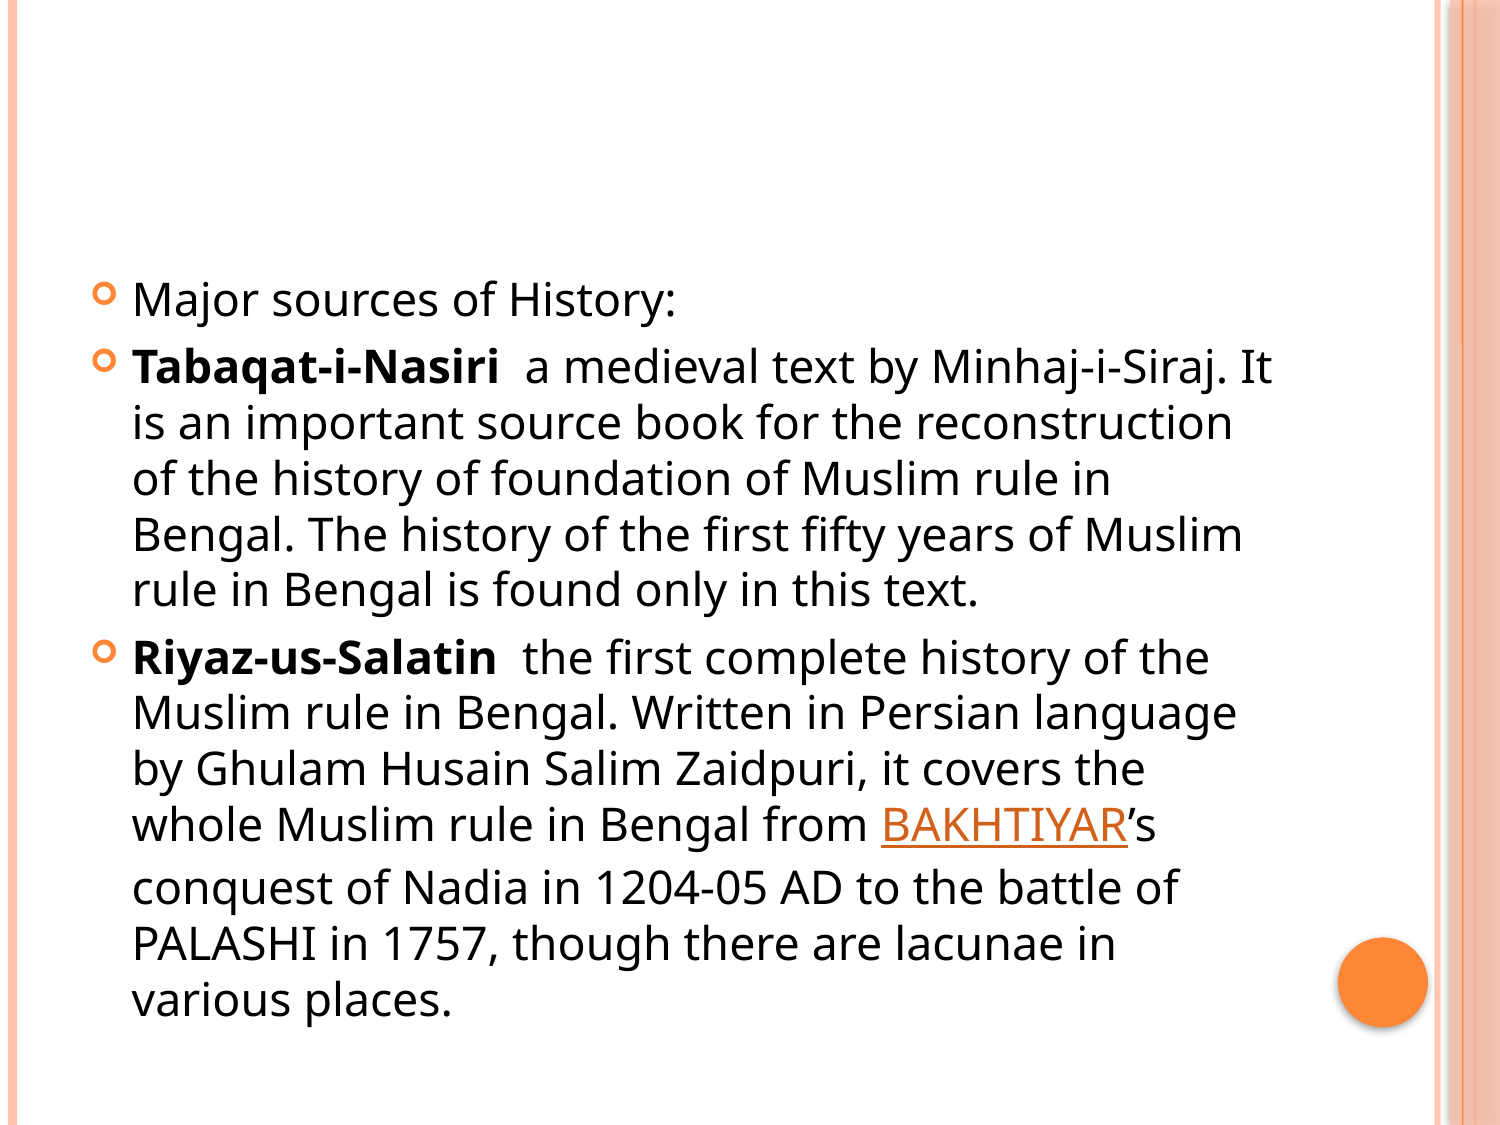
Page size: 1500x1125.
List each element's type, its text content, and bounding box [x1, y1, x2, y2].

list Major sources of History: Tabaqat-i-Nasiri a medieval text by Minhaj-i-Siraj. It is an important source book for the reconstruction of the history of foundation of Muslim rule in Bengal. The history of the first fifty years of Muslim rule in Bengal is found only in this text. Riyaz-us-Salatin the first complete history of the Muslim rule in Bengal. Written in Persian language by Ghulam Husain Salim Zaidpuri, it covers the whole Muslim rule in Bengal from bakhtiyar’s conquest of Nadia in 1204-05 AD to the battle of palashi in 1757, though there are lacunae in various places. [75, 262, 1300, 1062]
